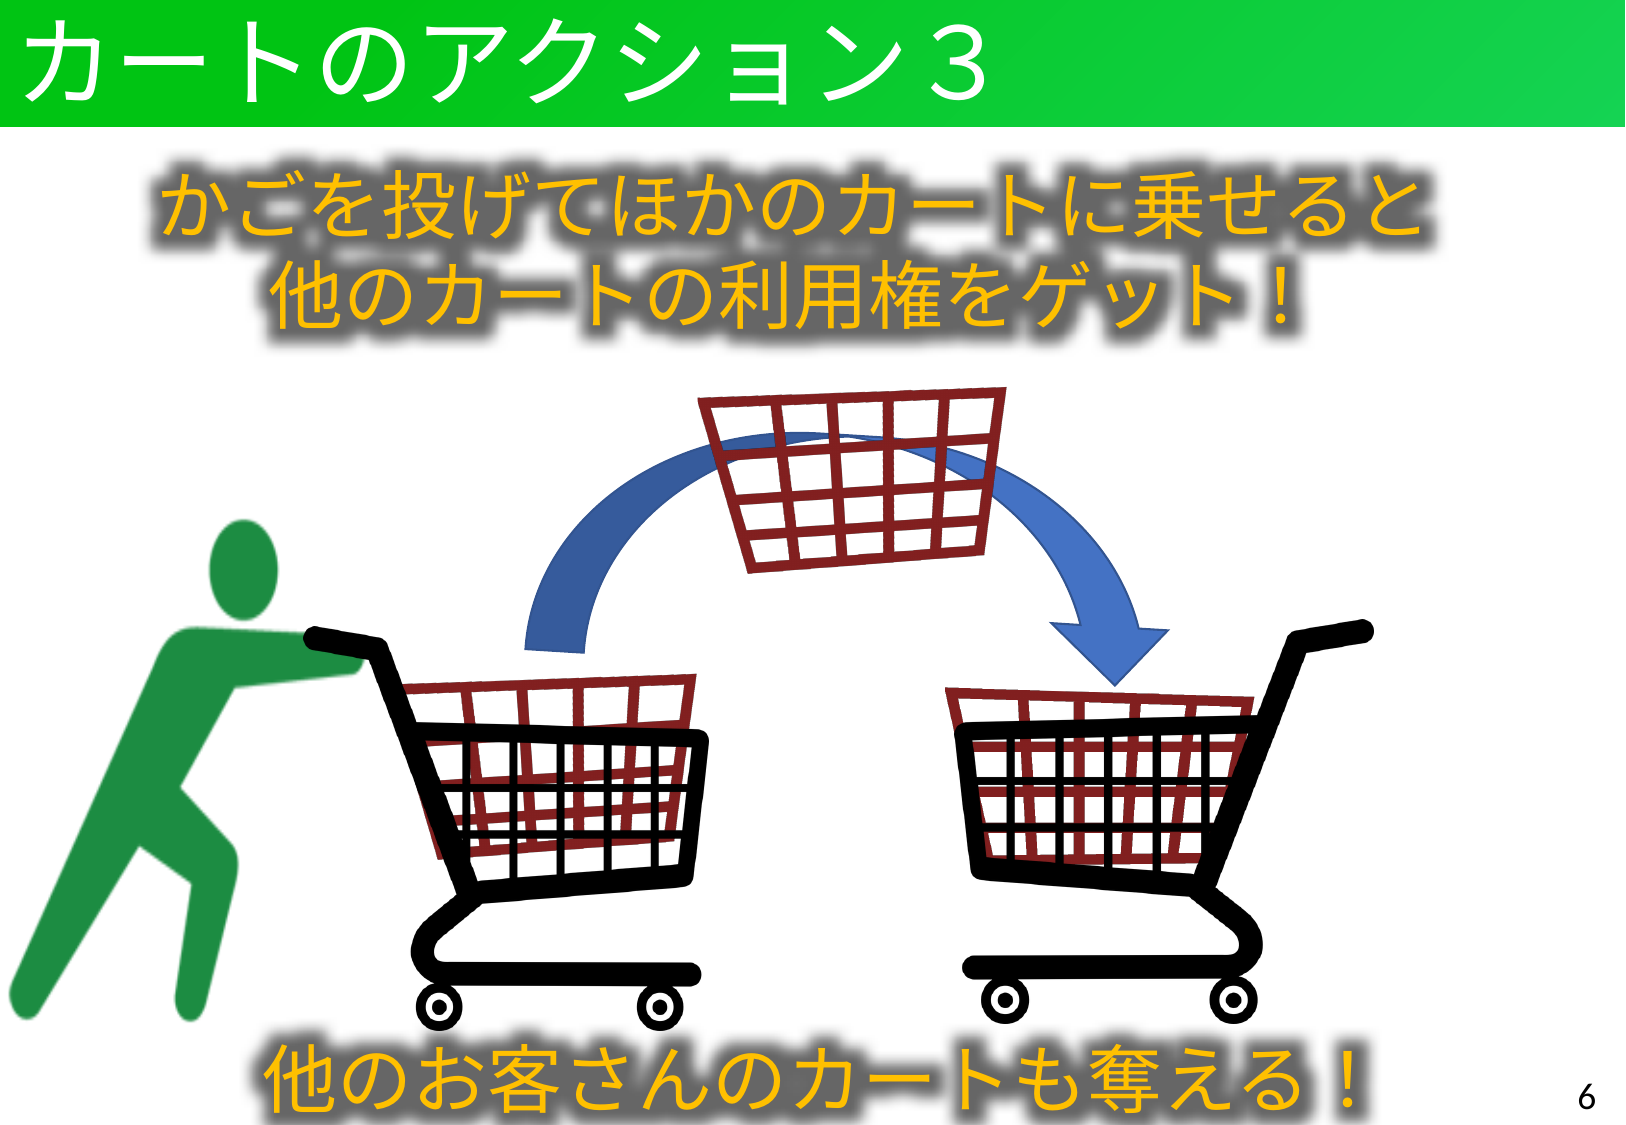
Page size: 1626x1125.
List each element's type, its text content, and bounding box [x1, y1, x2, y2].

picture [944, 619, 1374, 1024]
text_box [1217, 0, 1625, 128]
picture [696, 348, 1018, 589]
text_box 他のお客さんのカートも奪える！ [476, 1024, 1625, 1125]
text_box [1013, 473, 1138, 619]
text_box カートのアクション３ [0, 0, 1217, 128]
picture [0, 347, 709, 1125]
text_box [527, 447, 700, 626]
text_box [586, 475, 701, 626]
text_box かごを投げてほかのカートに乗せると 他のカートの利用権をゲット！ [0, 150, 1613, 346]
text_box 6 [1562, 1064, 1625, 1125]
